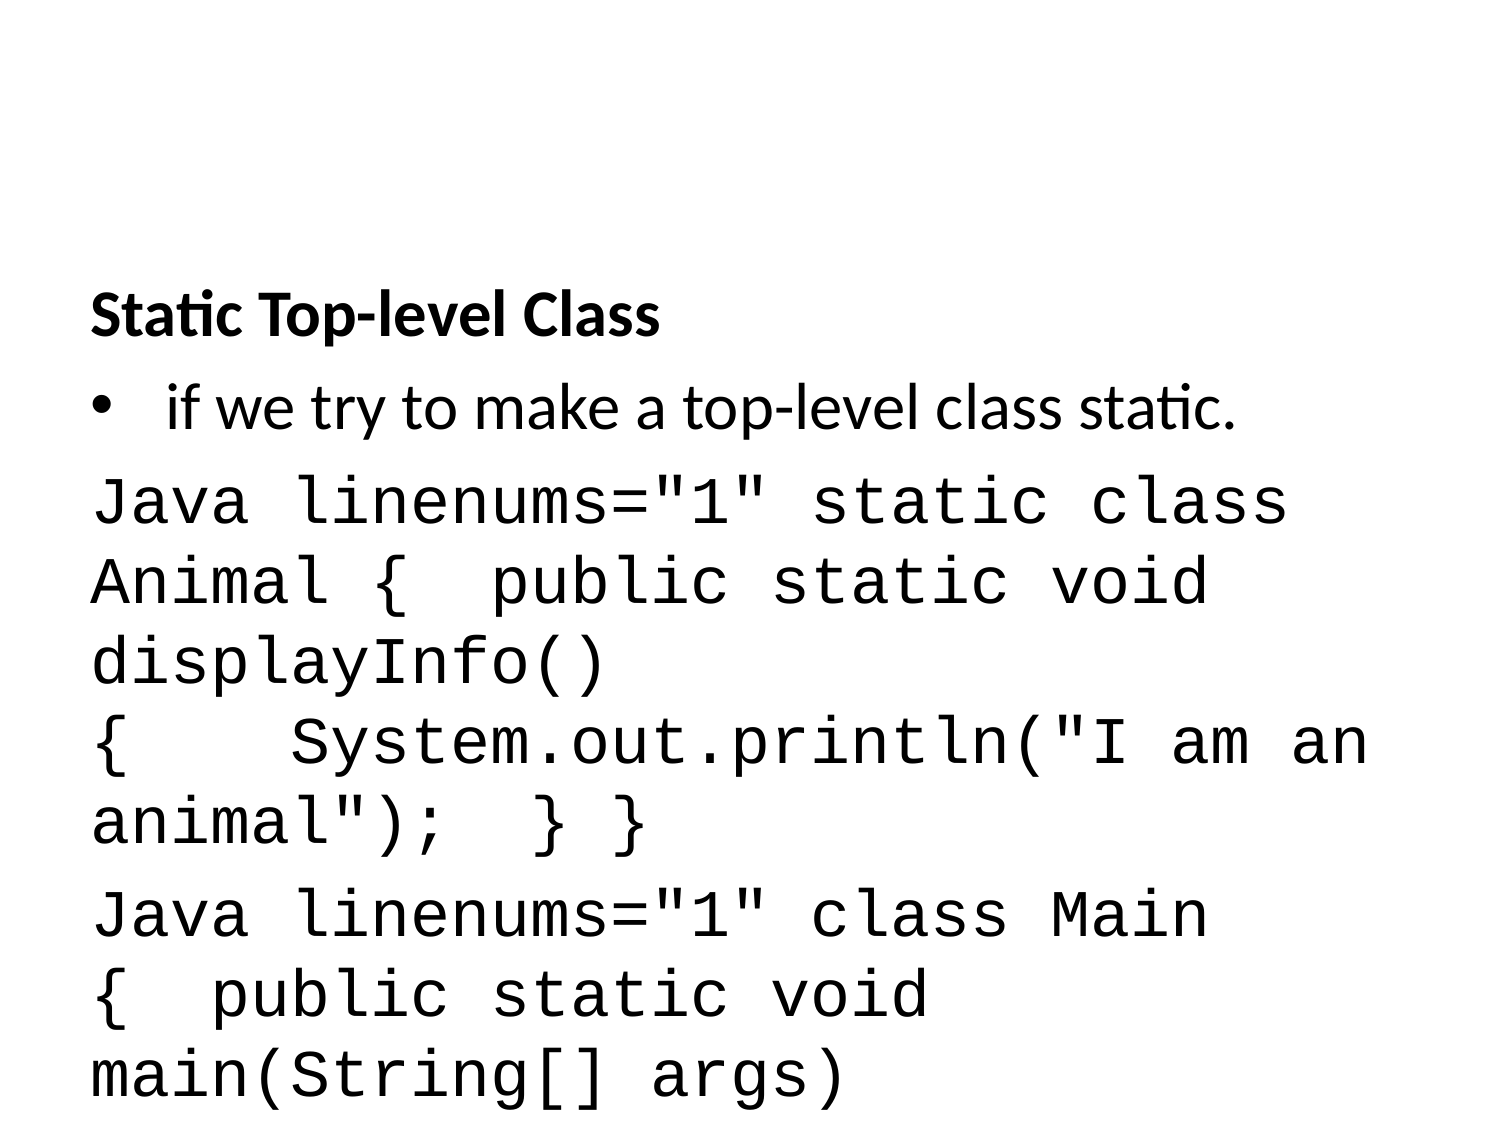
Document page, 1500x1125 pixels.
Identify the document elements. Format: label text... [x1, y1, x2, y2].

list Static Top-level Class if we try to make a top-level class static. Java linenums="1" static class Animal { public static void displayInfo() { System.out.println("I am an animal"); } } Java linenums="1" class Main { public static void main(String[] args) { Animal.displayInfo(); } } [75, 262, 1425, 1005]
